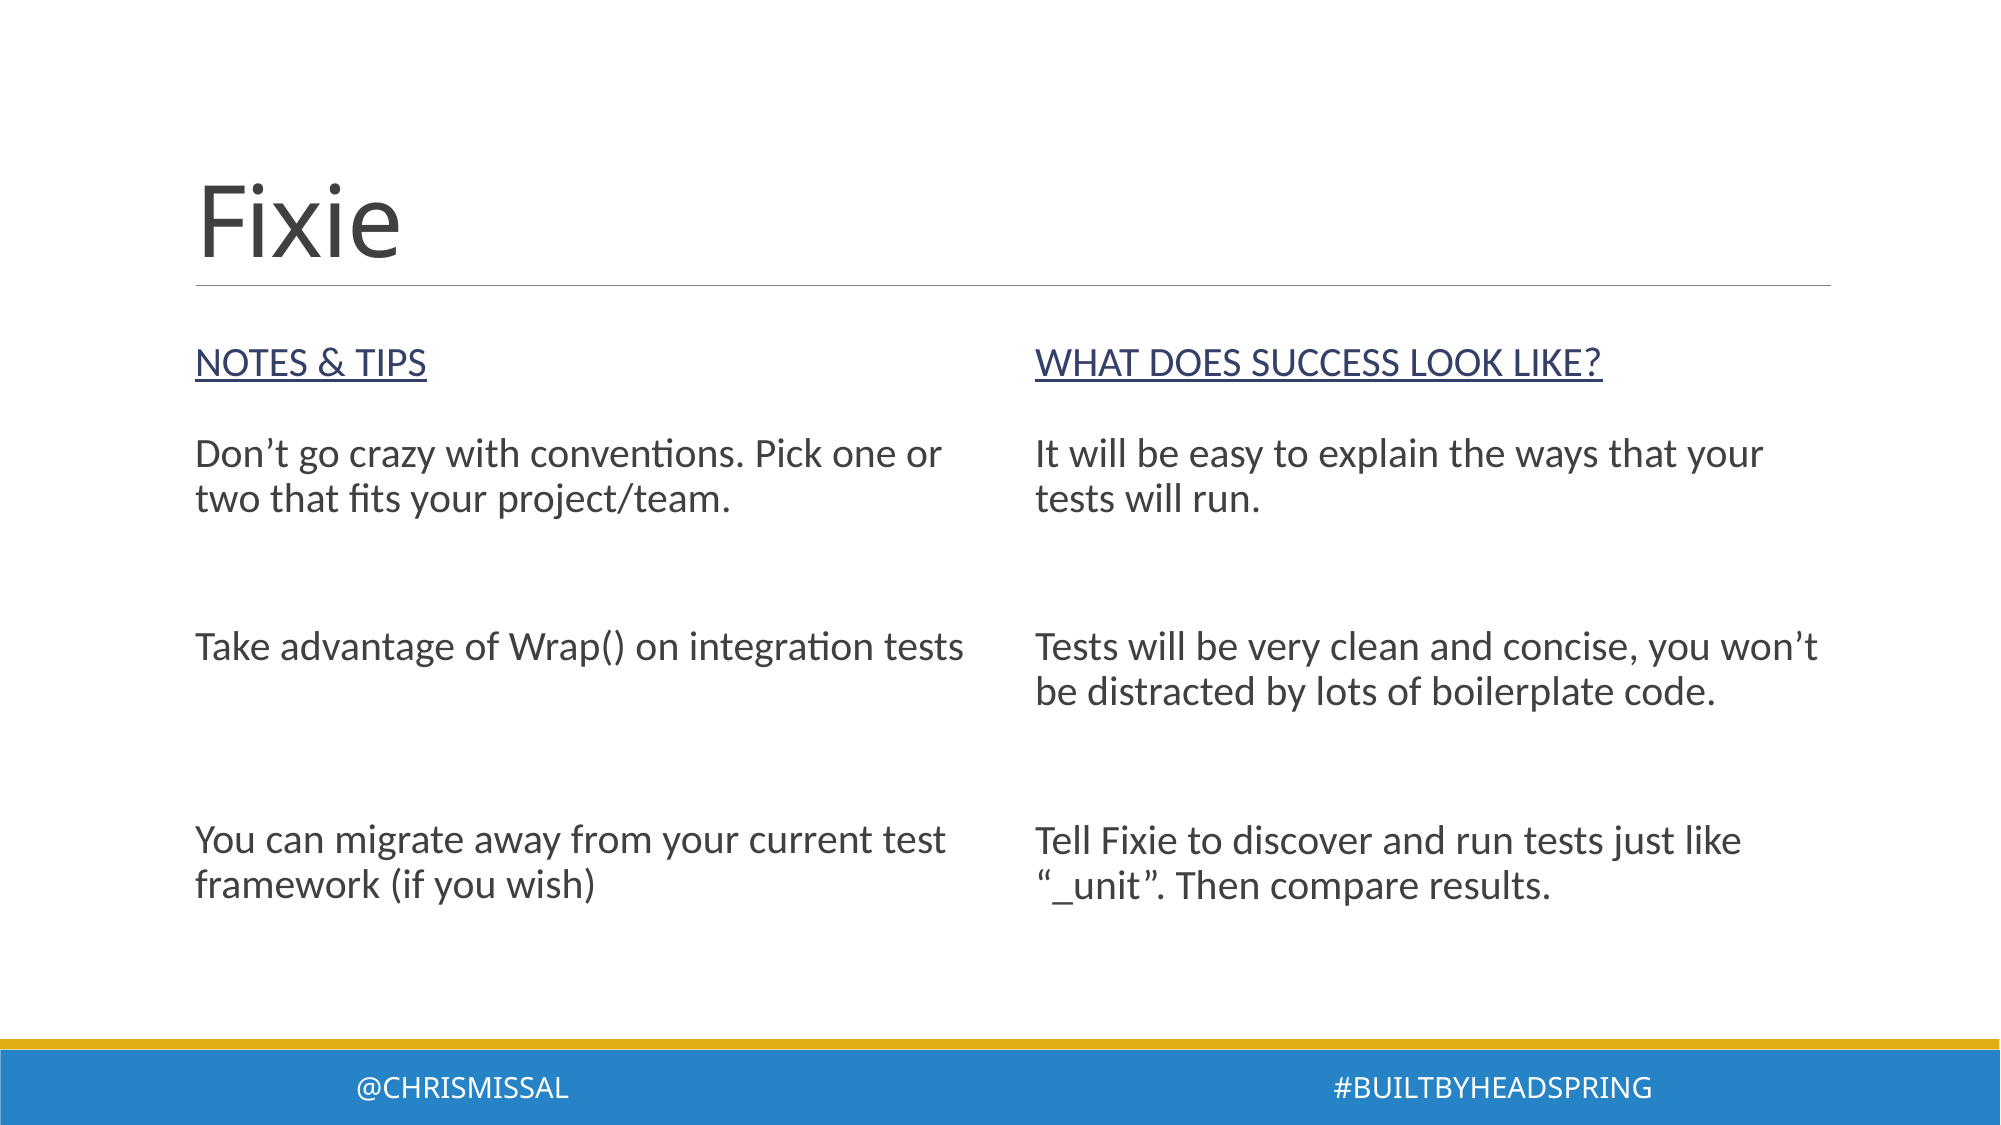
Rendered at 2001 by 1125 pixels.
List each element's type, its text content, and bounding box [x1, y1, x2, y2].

list Don’t go crazy with conventions. Pick one or two that fits your project/team. Take advantage of Wrap() on integration tests You can migrate away from your current test framework (if you wish) [180, 423, 990, 963]
title Fixie [180, 47, 1830, 285]
list Notes & Tips [180, 302, 990, 423]
list What does success Look like? [1020, 302, 1830, 423]
list It will be easy to explain the ways that your tests will run. Tests will be very clean and concise, you won’t be distracted by lots of boilerplate code. Tell Fixie to discover and run tests just like “_unit”. Then compare results. [1020, 423, 1830, 963]
footer @ChrisMissal #BuiltByHeadspring [180, 1059, 1830, 1120]
